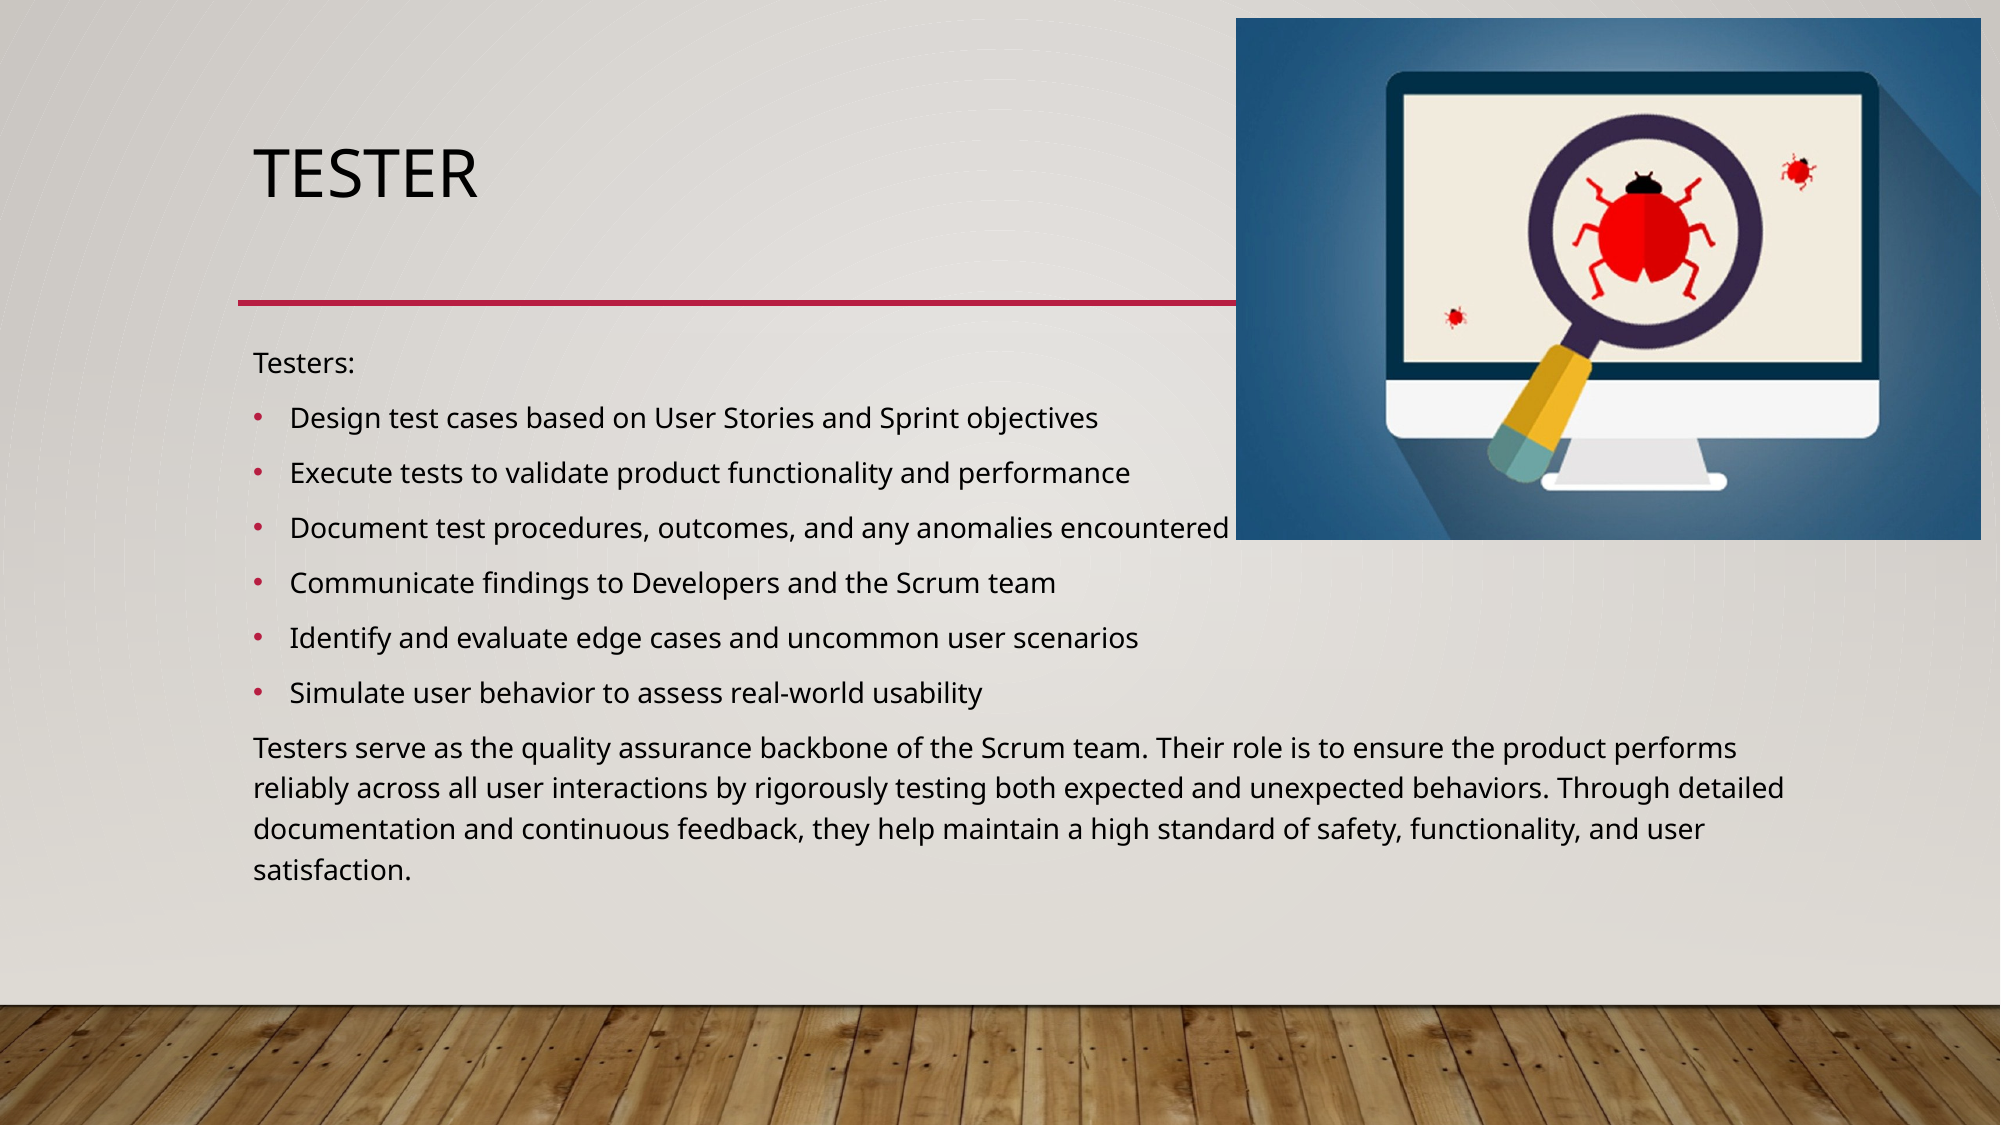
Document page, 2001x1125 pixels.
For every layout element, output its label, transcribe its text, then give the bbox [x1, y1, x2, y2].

list Testers: Design test cases based on User Stories and Sprint objectives Execute tests to validate product functionality and performance Document test procedures, outcomes, and any anomalies encountered Communicate findings to Developers and the Scrum team Identify and evaluate edge cases and uncommon user scenarios Simulate user behavior to assess real-world usability Testers serve as the quality assurance backbone of the Scrum team. Their role is to ensure the product performs reliably across all user interactions by rigorously testing both expected and unexpected behaviors. Through detailed documentation and continuous feedback, they help maintain a high standard of safety, functionality, and user satisfaction. [238, 330, 1814, 897]
title Tester [238, 131, 1235, 305]
picture [1235, 18, 1981, 540]
picture [0, 1005, 2000, 1125]
